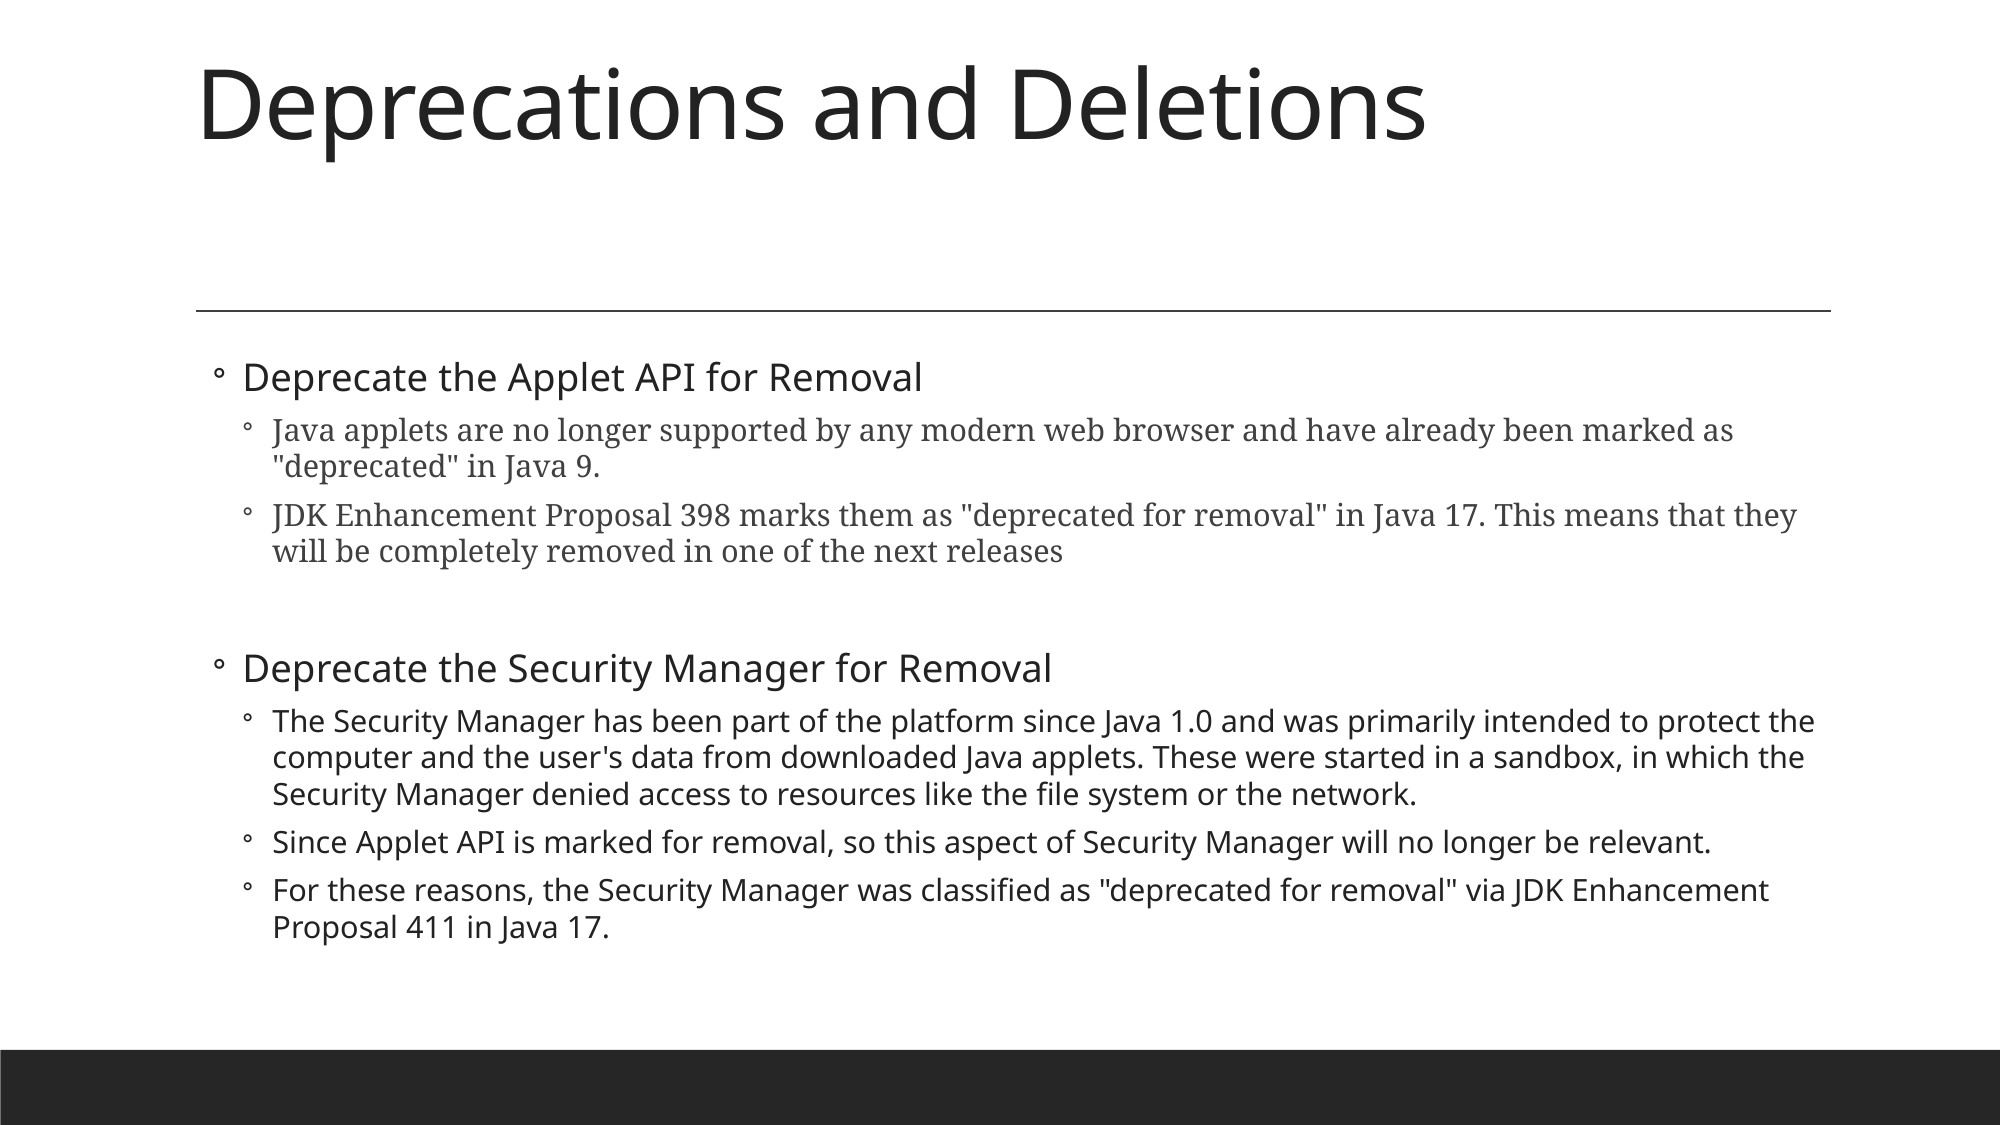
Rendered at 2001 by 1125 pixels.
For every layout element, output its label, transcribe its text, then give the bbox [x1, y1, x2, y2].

title Deprecations and Deletions [180, 47, 1830, 285]
list Deprecate the Applet API for Removal Java applets are no longer supported by any modern web browser and have already been marked as "deprecated" in Java 9. JDK Enhancement Proposal 398 marks them as "deprecated for removal" in Java 17. This means that they will be completely removed in one of the next releases Deprecate the Security Manager for Removal The Security Manager has been part of the platform since Java 1.0 and was primarily intended to protect the computer and the user's data from downloaded Java applets. These were started in a sandbox, in which the Security Manager denied access to resources like the file system or the network. Since Applet API is marked for removal, so this aspect of Security Manager will no longer be relevant. For these reasons, the Security Manager was classified as "deprecated for removal" via JDK Enhancement Proposal 411 in Java 17. [180, 345, 1830, 963]
